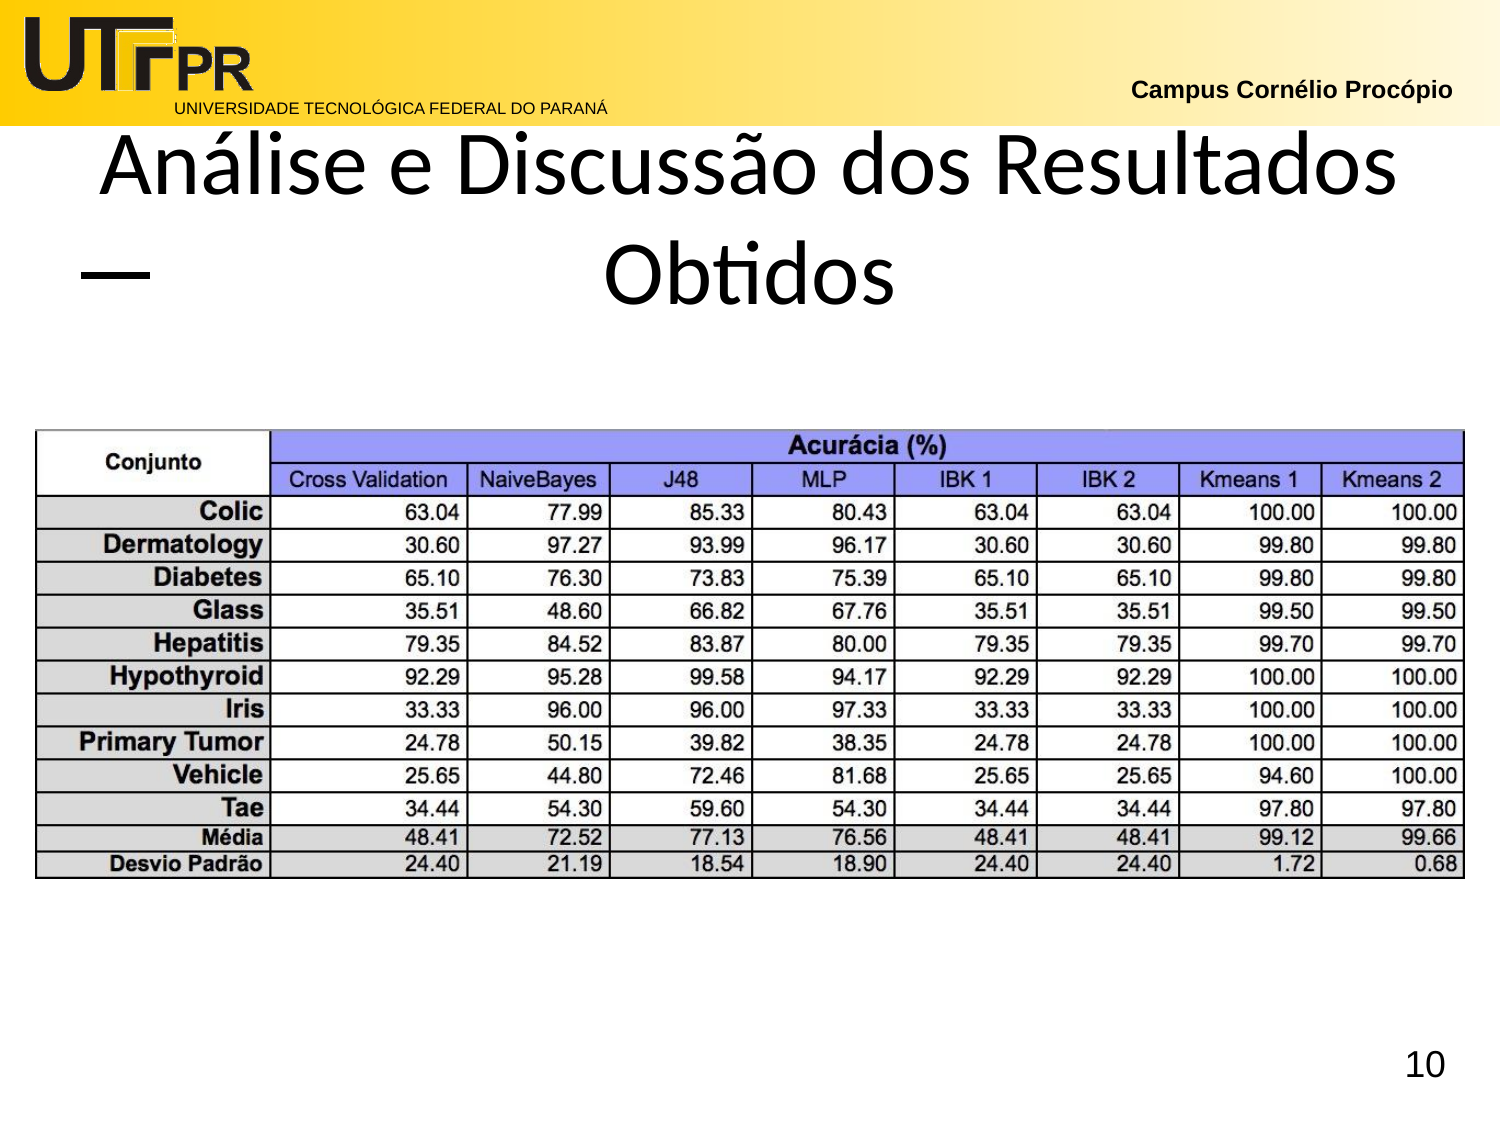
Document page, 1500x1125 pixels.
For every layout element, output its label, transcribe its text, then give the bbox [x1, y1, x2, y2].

picture [24, 17, 254, 91]
slide_number ‹#› [340, 0, 344, 108]
picture [34, 429, 1466, 879]
slide_number ‹#› [1389, 1019, 1480, 1106]
slide_number ‹#› [340, 106, 345, 125]
title Análise e Discussão dos Resultados Obtidos [63, 137, 1437, 288]
